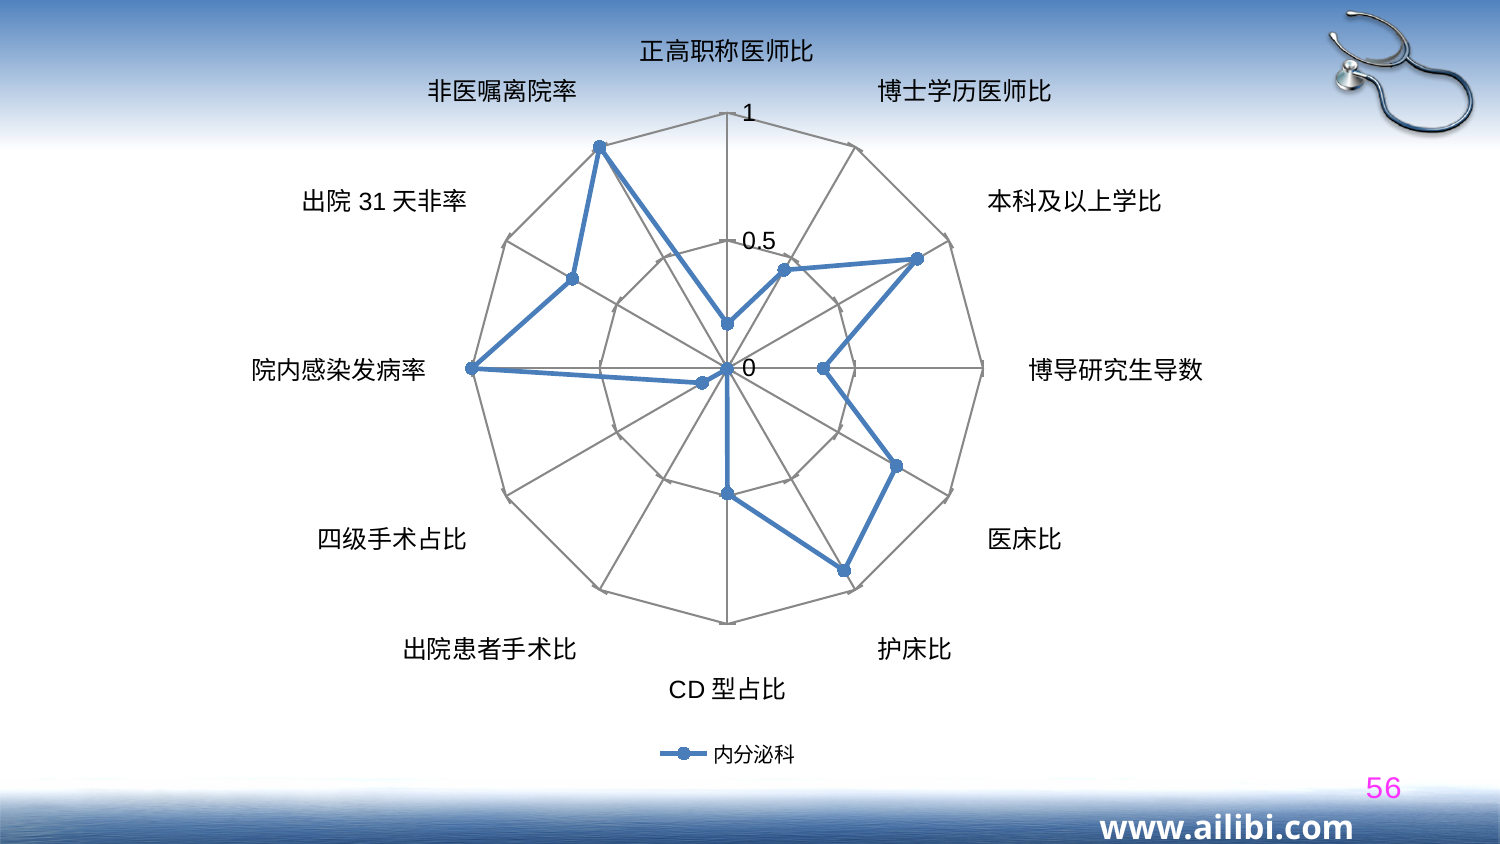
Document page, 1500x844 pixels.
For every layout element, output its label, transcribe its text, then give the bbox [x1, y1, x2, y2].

slide_number 56 [1350, 759, 1482, 809]
picture [0, 778, 1500, 844]
picture [1322, 0, 1477, 155]
chart [14, 14, 1441, 775]
